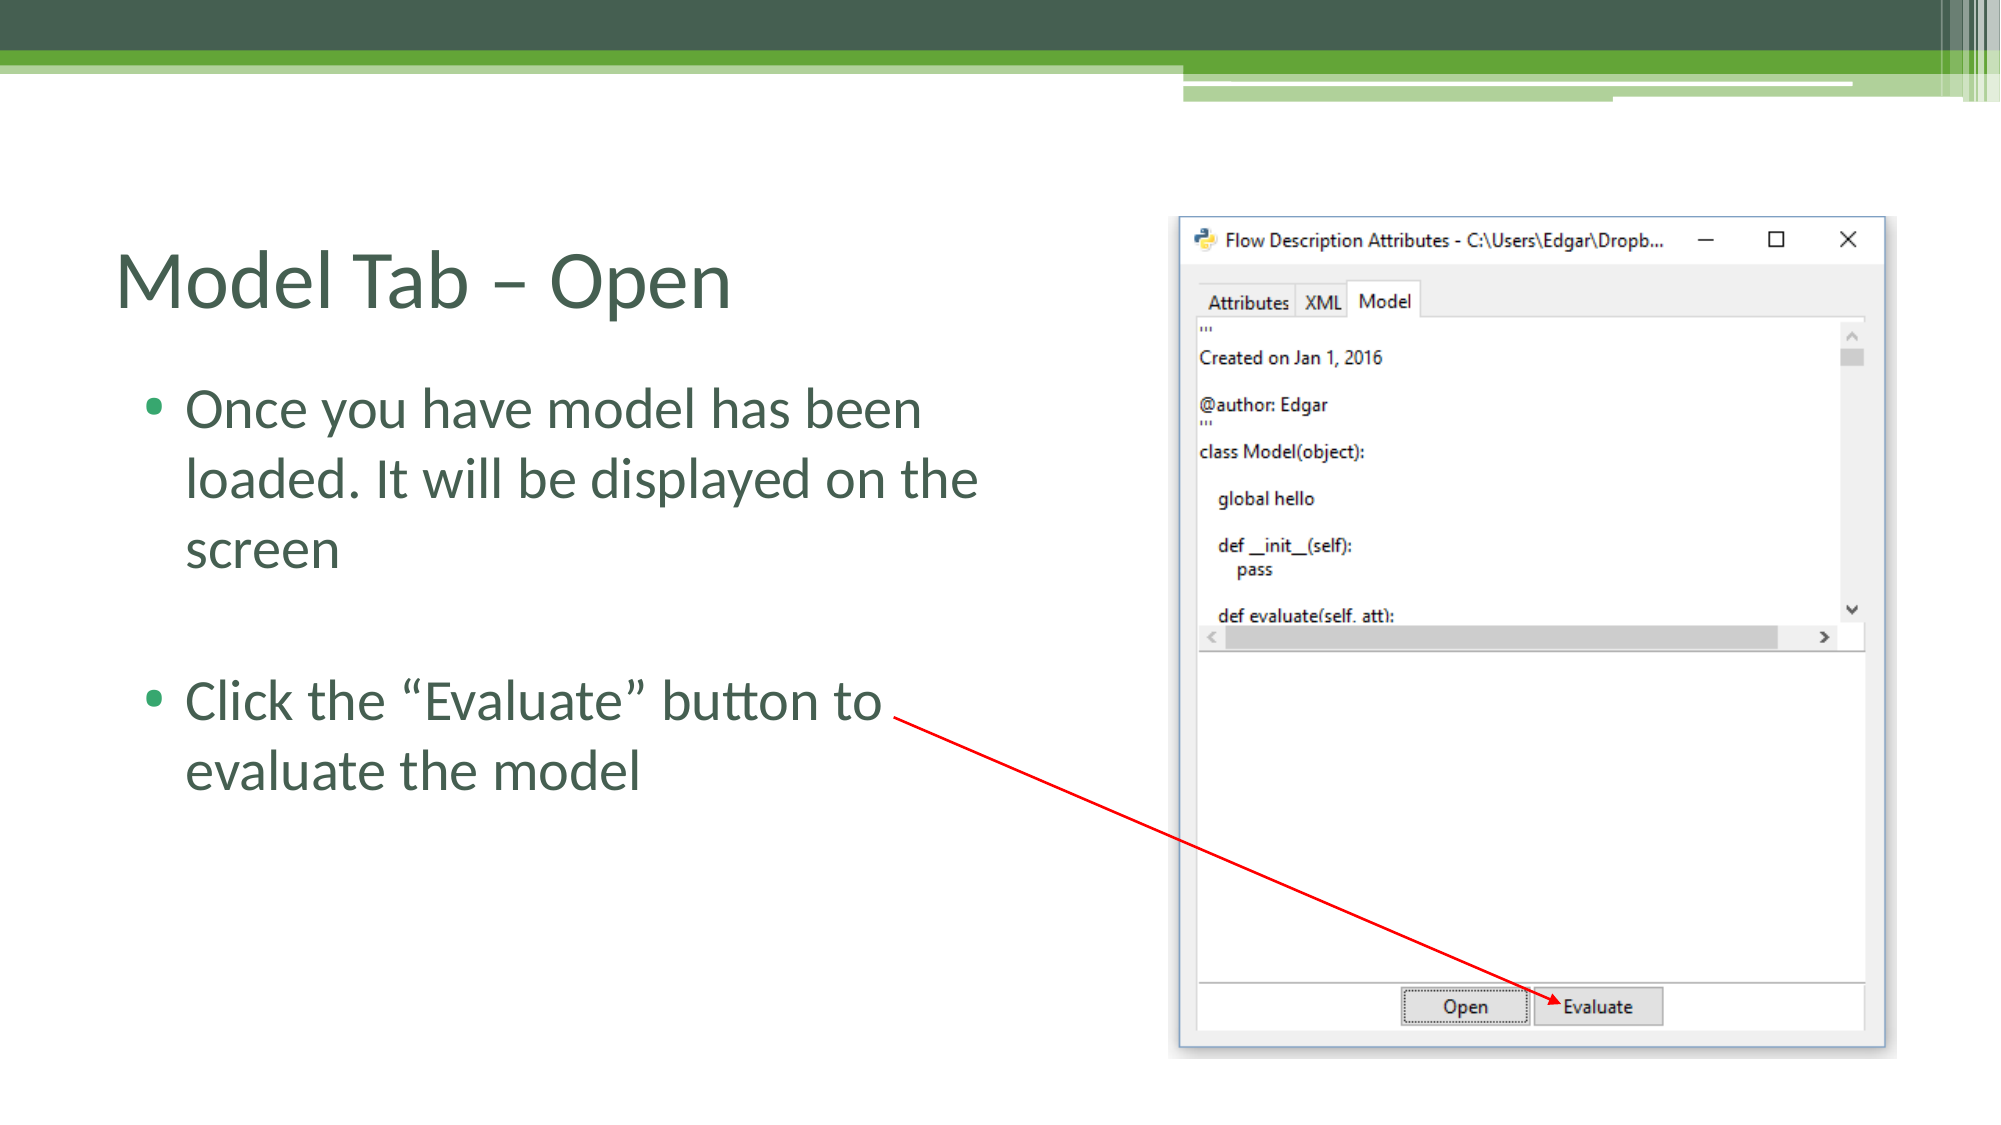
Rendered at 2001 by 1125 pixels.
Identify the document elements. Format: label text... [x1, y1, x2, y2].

title Model Tab – Open [99, 187, 1191, 363]
picture [1168, 216, 1897, 1059]
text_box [893, 717, 1562, 1005]
list Once you have model has been loaded. It will be displayed on the screen Click the “Evaluate” button to evaluate the model [110, 362, 1044, 1072]
